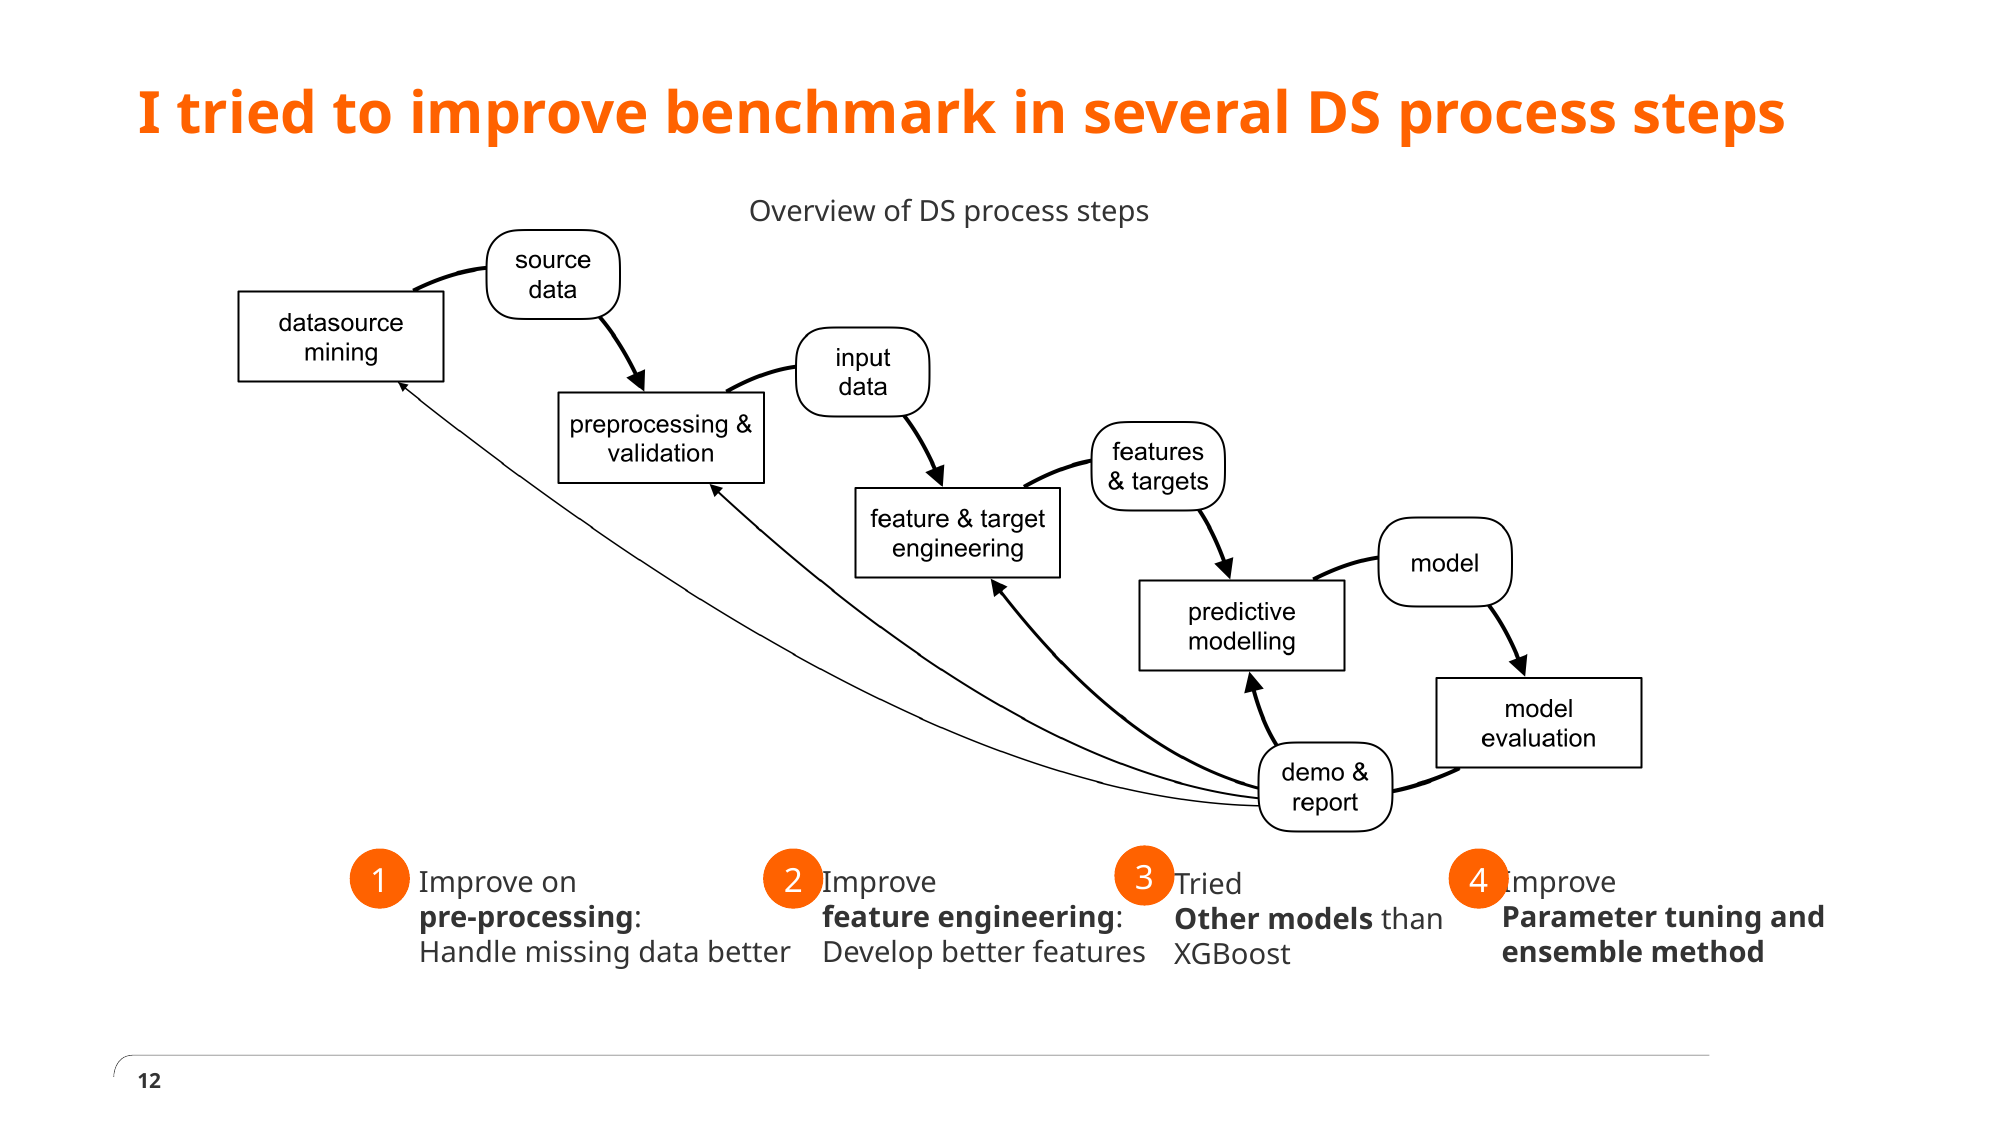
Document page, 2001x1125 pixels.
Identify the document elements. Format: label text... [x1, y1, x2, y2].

text_box Improve on pre-processing: Handle missing data better [413, 857, 798, 975]
text_box 2 [762, 847, 824, 910]
text_box 1 [349, 847, 411, 910]
text_box Improve Parameter tuning and ensemble method [1495, 857, 1832, 974]
picture [218, 208, 1664, 846]
text_box Overview of DS process steps [742, 186, 1156, 208]
slide_number 12 [137, 1065, 219, 1097]
title I tried to improve benchmark in several DS process steps [138, 46, 1860, 187]
text_box Tried Other models than XGBoost [1168, 859, 1450, 977]
text_box 3 [1113, 846, 1176, 907]
text_box Improve feature engineering: Develop better features [816, 857, 1153, 975]
text_box 4 [1448, 847, 1510, 910]
